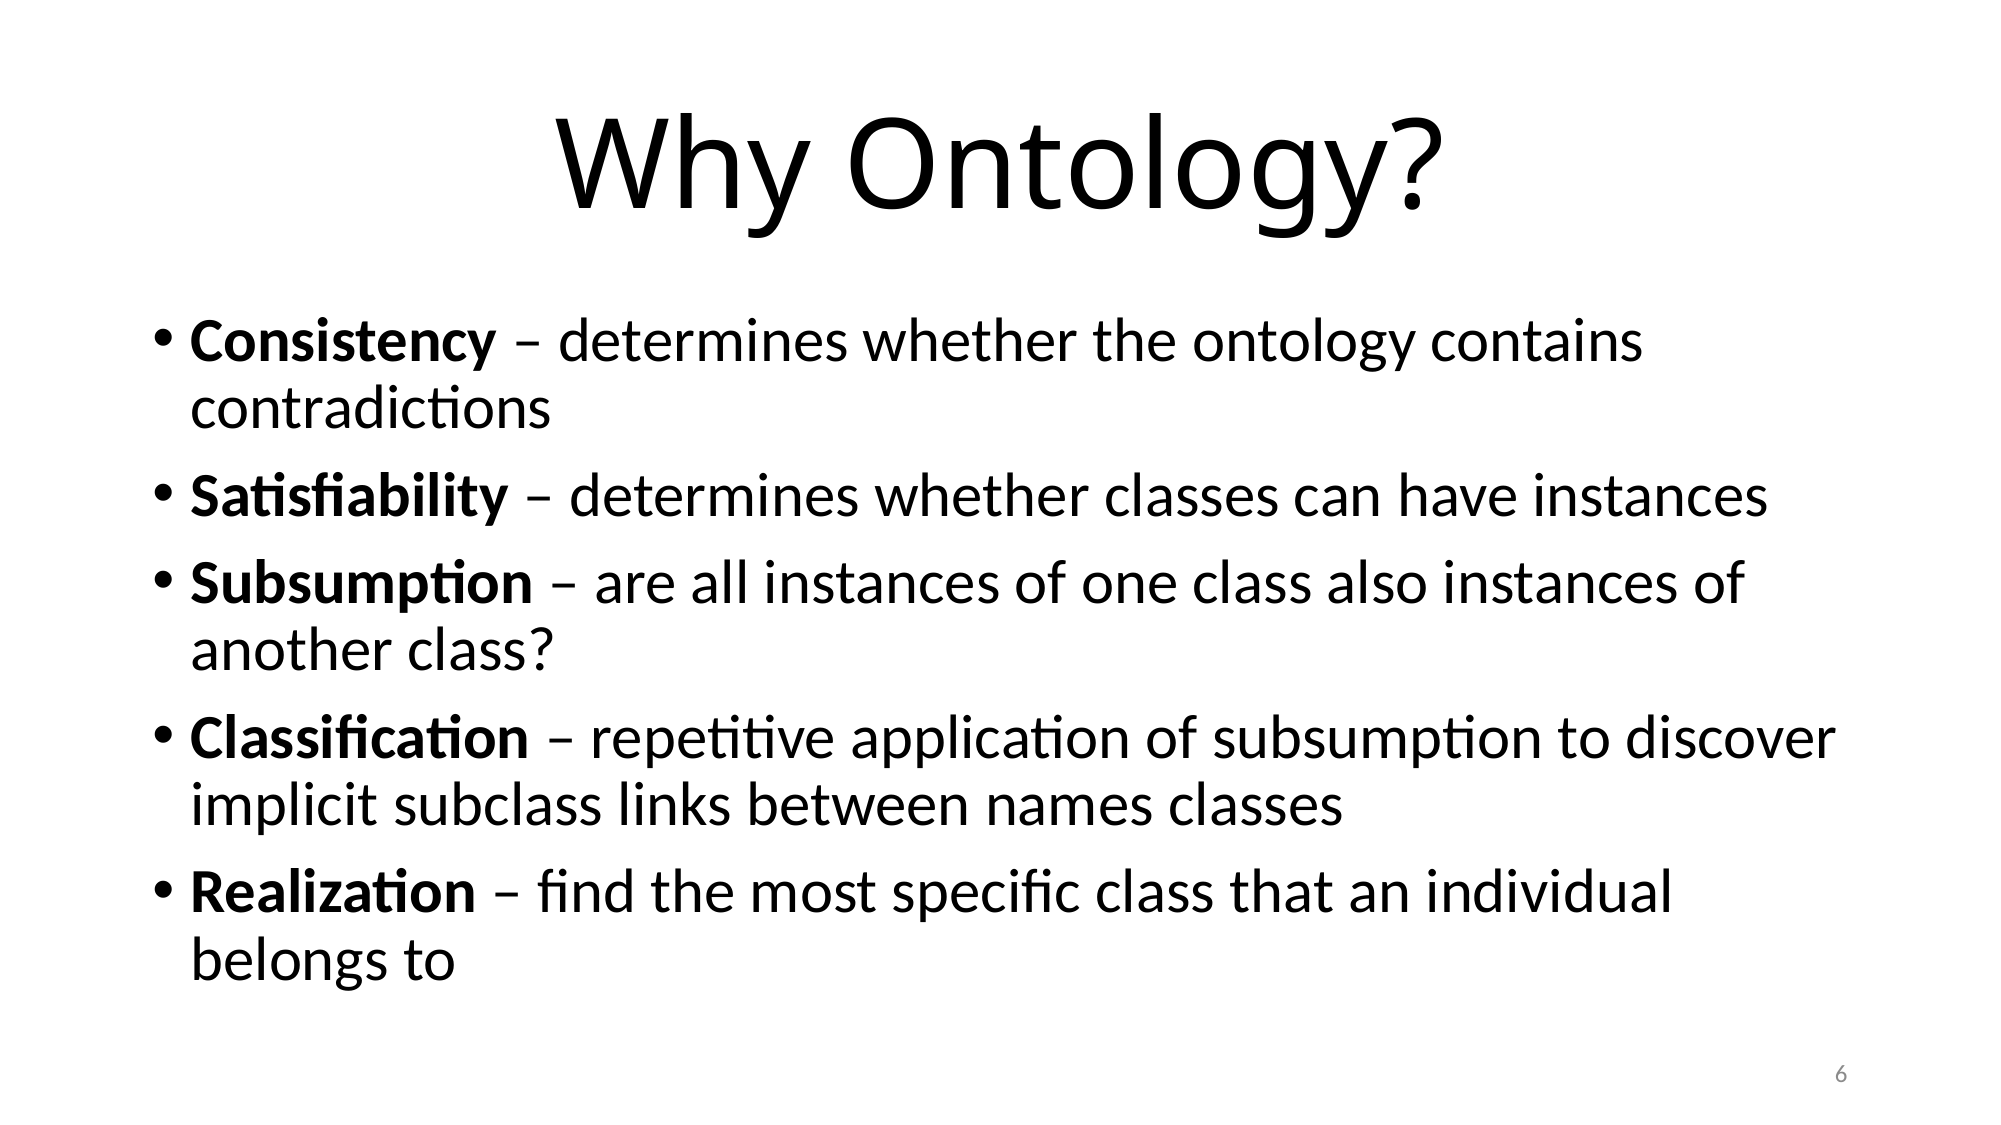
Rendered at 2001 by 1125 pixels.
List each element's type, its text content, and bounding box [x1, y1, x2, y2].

list Consistency – determines whether the ontology contains contradictions Satisfiability – determines whether classes can have instances Subsumption – are all instances of one class also instances of another class? Classification – repetitive application of subsumption to discover implicit subclass links between names classes Realization – find the most specific class that an individual belongs to [137, 299, 1863, 1014]
title Why Ontology? [137, 59, 1863, 278]
slide_number 6 [1412, 1042, 1863, 1103]
